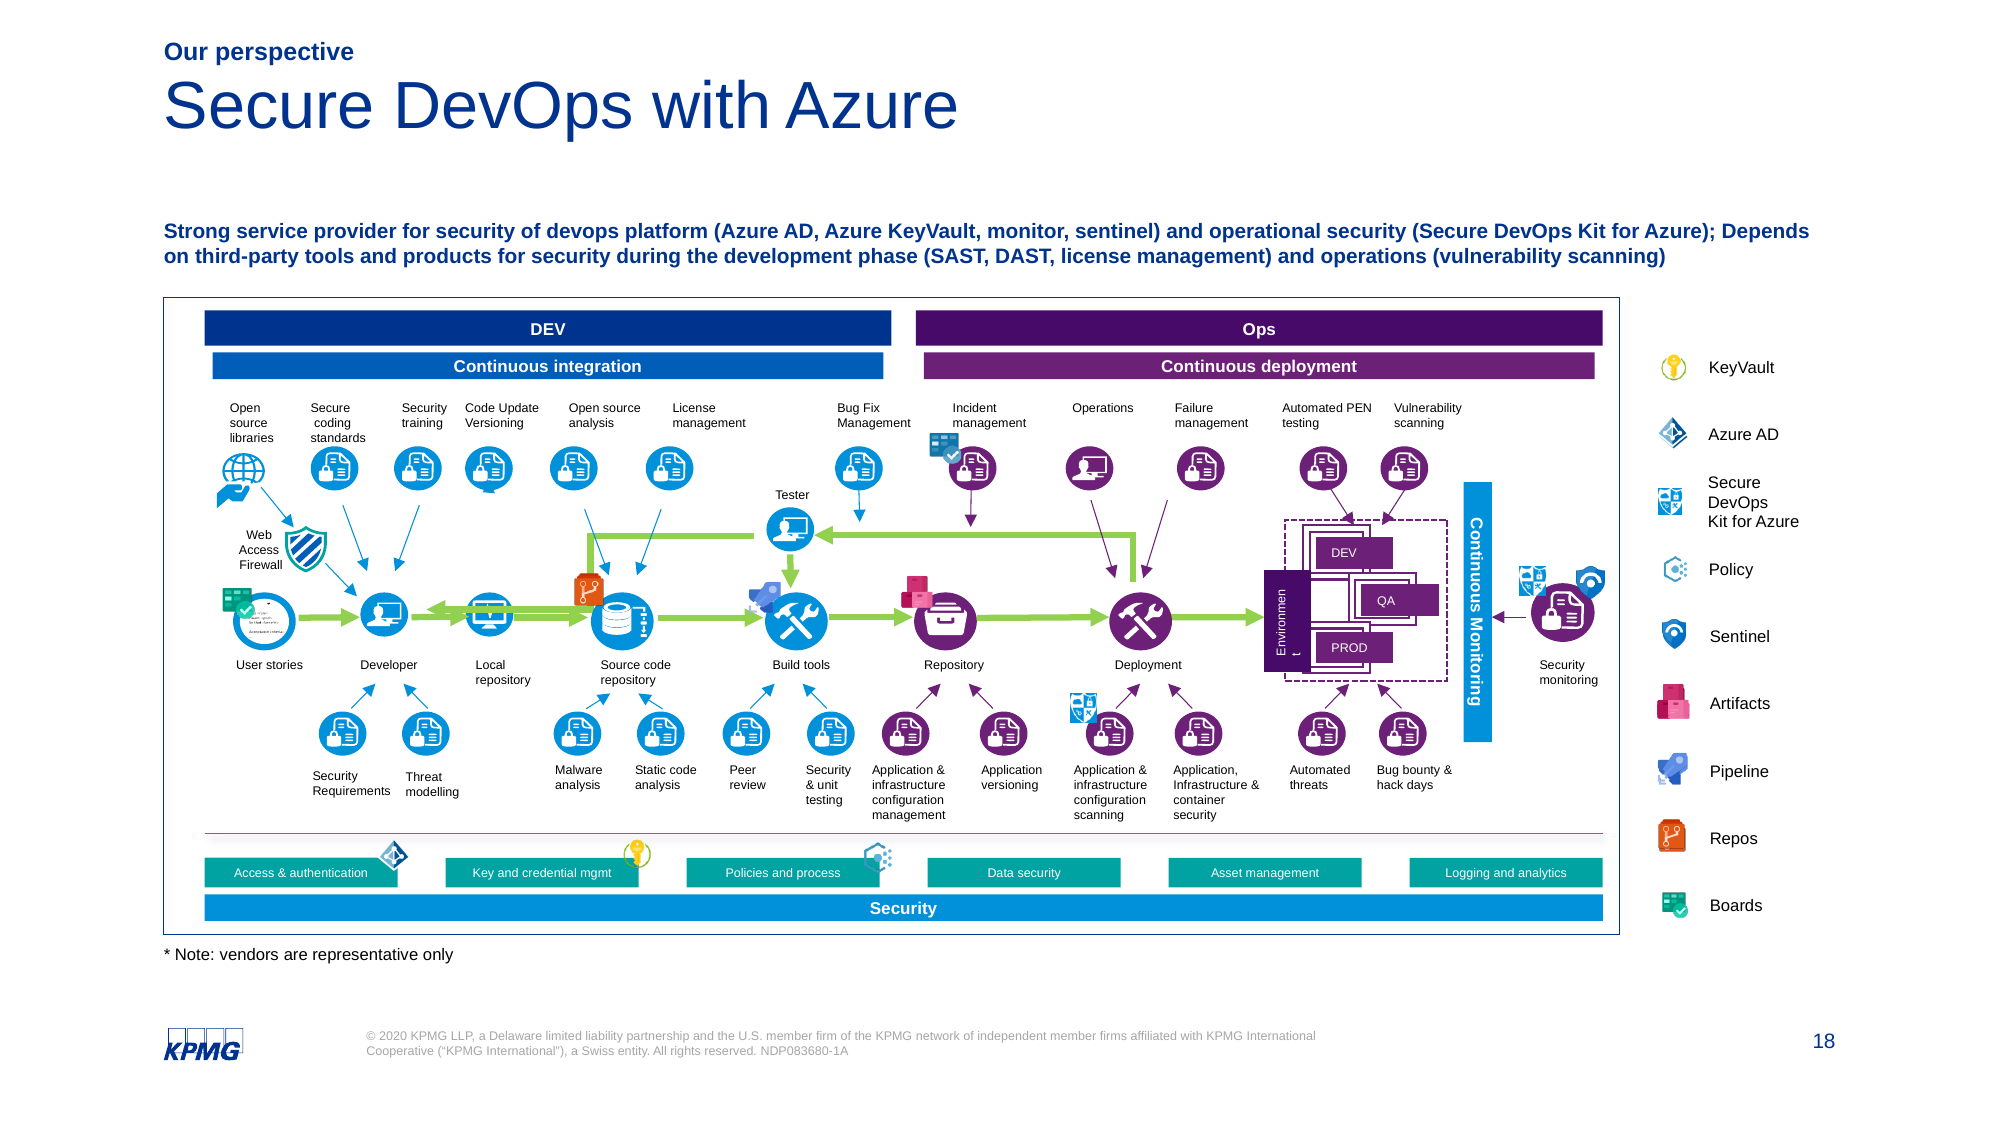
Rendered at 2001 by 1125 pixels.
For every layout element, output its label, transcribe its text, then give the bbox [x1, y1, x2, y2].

picture [377, 837, 411, 871]
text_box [1324, 683, 1402, 709]
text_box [590, 592, 654, 651]
text_box Logging and analytics [1409, 857, 1604, 889]
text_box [394, 446, 442, 491]
picture [901, 575, 933, 608]
text_box Ops [915, 309, 1604, 347]
list Strong service provider for security of devops platform (Azure AD, Azure KeyVault, monitor, sentinel) and operational security (Secure DevOps Kit for Azure); Depends on third-party tools and products for security during the development phase (SAST, DAST, license management) and operations (vulnerability scanning) [163, 218, 1837, 965]
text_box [765, 592, 828, 651]
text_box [722, 711, 771, 756]
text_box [750, 683, 827, 709]
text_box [835, 446, 883, 491]
picture [1519, 565, 1534, 583]
picture [571, 573, 605, 606]
picture [1082, 701, 1097, 723]
text_box Continuous deployment [923, 351, 1596, 380]
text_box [914, 592, 977, 651]
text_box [1656, 336, 1826, 935]
picture [1576, 566, 1605, 599]
text_box Local repository [460, 649, 546, 695]
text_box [881, 711, 930, 756]
picture [622, 838, 653, 869]
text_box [1090, 499, 1168, 579]
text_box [318, 711, 367, 756]
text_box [549, 446, 598, 491]
text_box Automated threats [1275, 754, 1366, 800]
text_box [351, 683, 428, 709]
text_box Security & unit testing [791, 754, 857, 815]
text_box Static code analysis [620, 754, 712, 800]
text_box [1176, 446, 1225, 491]
picture [1531, 578, 1547, 597]
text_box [342, 505, 420, 572]
text_box Developer [345, 649, 433, 680]
text_box Automated PEN testing [1267, 392, 1387, 438]
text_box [465, 446, 513, 491]
text_box Build tools [757, 649, 846, 680]
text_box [325, 563, 357, 597]
text_box [163, 296, 1620, 936]
text_box User stories [221, 649, 318, 680]
picture [222, 587, 255, 619]
text_box Data security [927, 857, 1122, 889]
text_box Application, Infrastructure & container security [1163, 754, 1275, 830]
text_box Continuous integration [212, 351, 884, 380]
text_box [584, 509, 662, 576]
text_box Security training [387, 392, 450, 438]
picture [748, 581, 781, 613]
list Our perspective [163, 37, 1837, 66]
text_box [310, 446, 359, 491]
text_box Key and credential mgmt [445, 857, 640, 889]
text_box Environment [1264, 570, 1311, 672]
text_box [766, 507, 815, 552]
text_box Tester [760, 479, 825, 510]
picture [1069, 695, 1083, 709]
picture [862, 842, 893, 873]
text_box Policies and process [686, 857, 881, 889]
text_box Security [204, 893, 1604, 922]
text_box [1284, 519, 1448, 682]
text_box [645, 446, 694, 491]
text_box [948, 446, 997, 491]
text_box Web Access Firewall [224, 519, 298, 579]
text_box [465, 610, 514, 637]
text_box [807, 711, 855, 756]
text_box Secure coding standards [295, 392, 381, 453]
text_box Operations [1057, 392, 1149, 423]
text_box Security monitoring [1524, 649, 1614, 695]
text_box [1298, 711, 1346, 756]
text_box Peer review [714, 754, 781, 800]
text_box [1085, 711, 1134, 756]
text_box Bug Fix Management [822, 392, 926, 438]
text_box Failure management [1160, 392, 1264, 438]
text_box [979, 711, 1028, 756]
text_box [1115, 683, 1193, 709]
text_box Incident management [937, 392, 1042, 438]
text_box DEV [204, 309, 893, 347]
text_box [360, 592, 409, 637]
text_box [402, 711, 450, 756]
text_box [284, 525, 327, 573]
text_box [1531, 583, 1595, 642]
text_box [636, 711, 685, 756]
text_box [1380, 446, 1429, 491]
text_box Access & authentication [203, 857, 399, 888]
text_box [916, 683, 993, 709]
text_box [586, 693, 663, 709]
text_box Open source libraries [214, 392, 289, 453]
text_box Application versioning [966, 754, 1058, 800]
title Secure DevOps with Azure [163, 70, 1837, 159]
text_box Repository [909, 649, 1000, 680]
text_box Asset management [1168, 857, 1363, 889]
text_box Security Requirements [297, 760, 406, 805]
text_box Code Update Versioning [450, 392, 555, 438]
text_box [1065, 446, 1114, 491]
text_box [1329, 487, 1407, 526]
text_box Continuous Monitoring [1463, 481, 1493, 743]
text_box Malware analysis [540, 754, 618, 800]
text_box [216, 453, 265, 509]
text_box Source code repository [585, 649, 687, 695]
picture [929, 432, 962, 465]
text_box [1299, 446, 1348, 491]
text_box Application & infrastructure configuration scanning [1059, 754, 1163, 830]
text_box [553, 711, 602, 756]
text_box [605, 535, 755, 610]
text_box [1174, 711, 1223, 756]
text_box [814, 535, 1134, 582]
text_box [232, 592, 296, 651]
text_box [1378, 711, 1427, 756]
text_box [1109, 592, 1172, 651]
text_box Bug bounty & hack days [1366, 755, 1468, 800]
text_box Open source analysis [555, 392, 656, 438]
text_box Threat modelling [390, 761, 475, 807]
text_box Application & infrastructure configuration management [857, 754, 961, 830]
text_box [261, 487, 294, 528]
text_box * Note: vendors are representative only [163, 938, 456, 969]
text_box License management [657, 392, 761, 438]
text_box Vulnerability scanning [1387, 392, 1477, 438]
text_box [426, 535, 590, 610]
text_box Deployment [1099, 649, 1197, 680]
